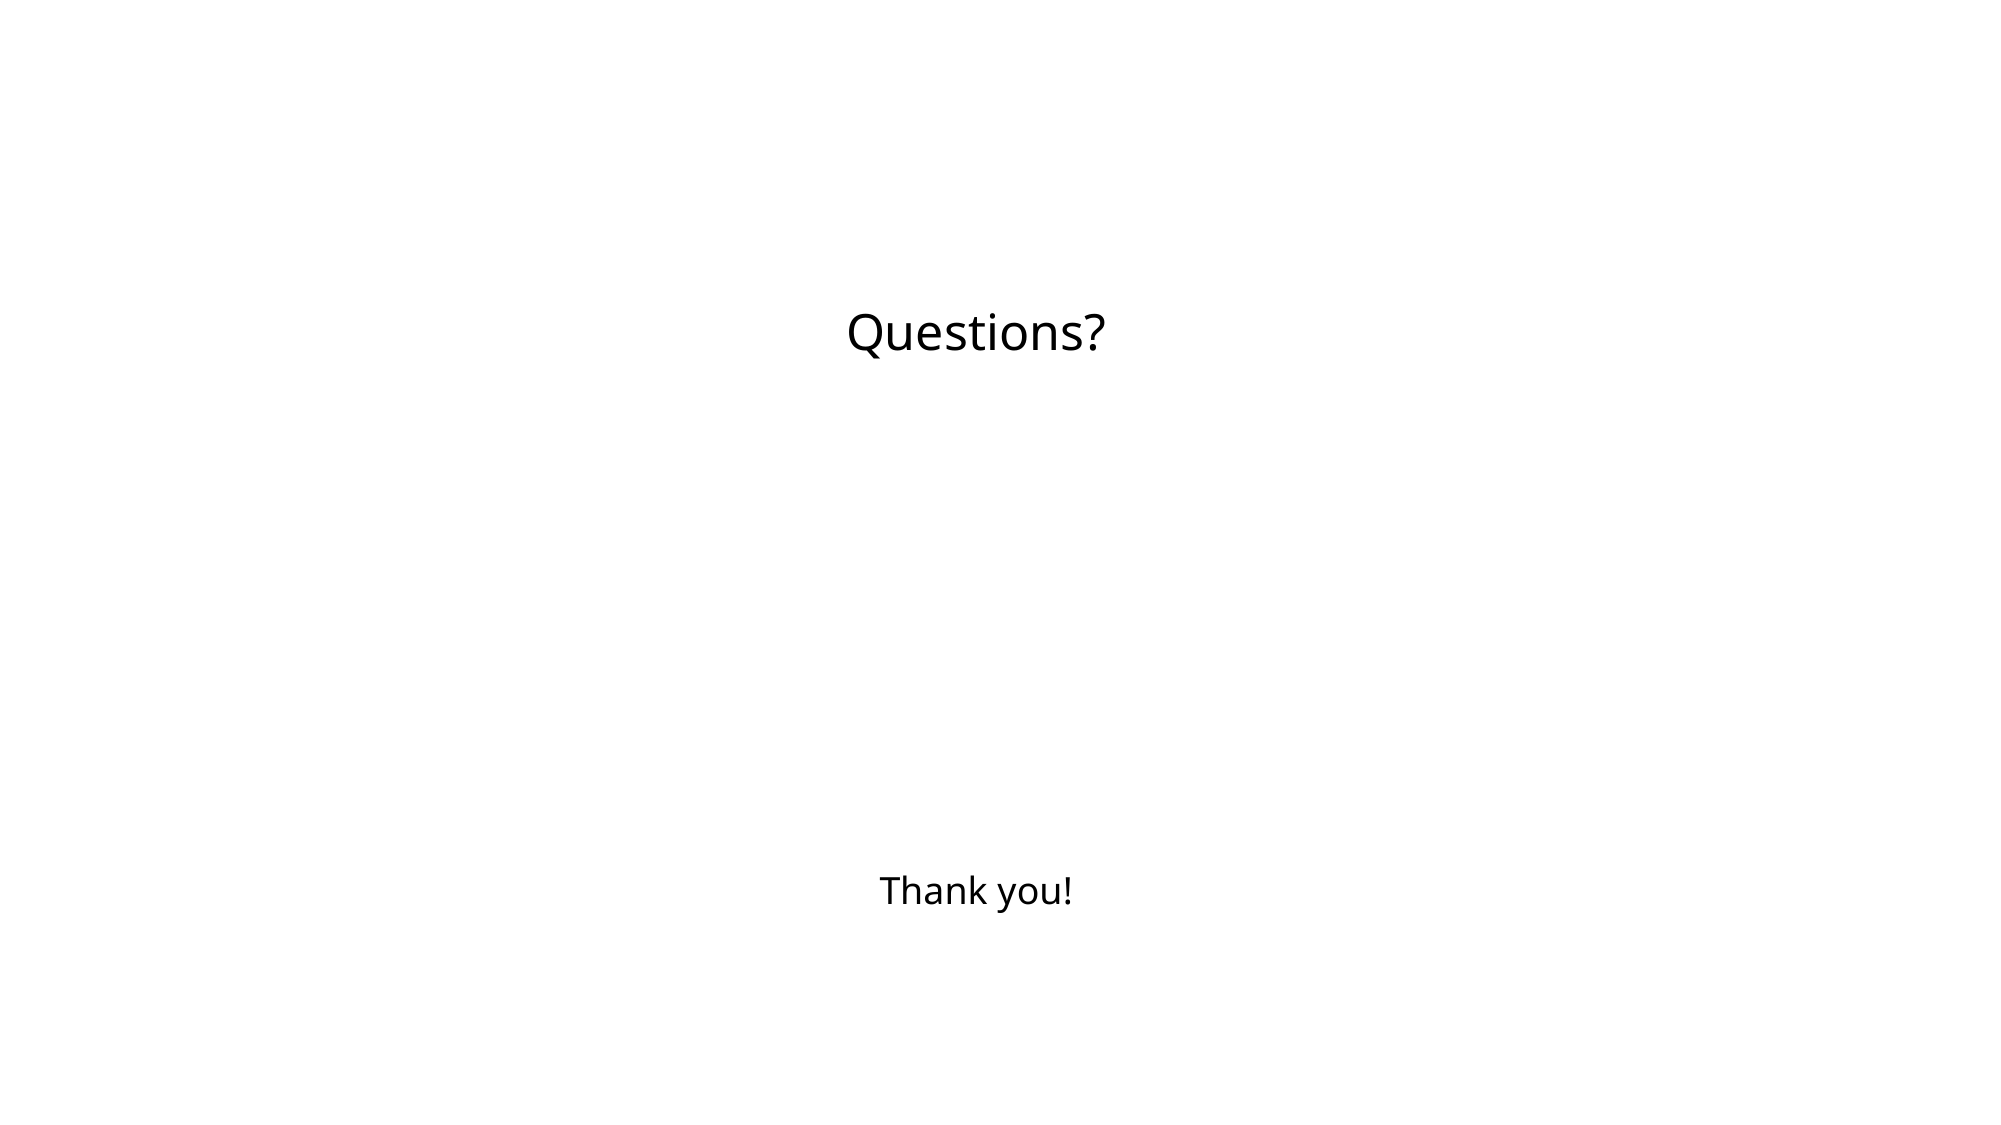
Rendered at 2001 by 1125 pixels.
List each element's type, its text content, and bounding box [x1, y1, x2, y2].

list Questions? Thank you! [137, 299, 1815, 1014]
